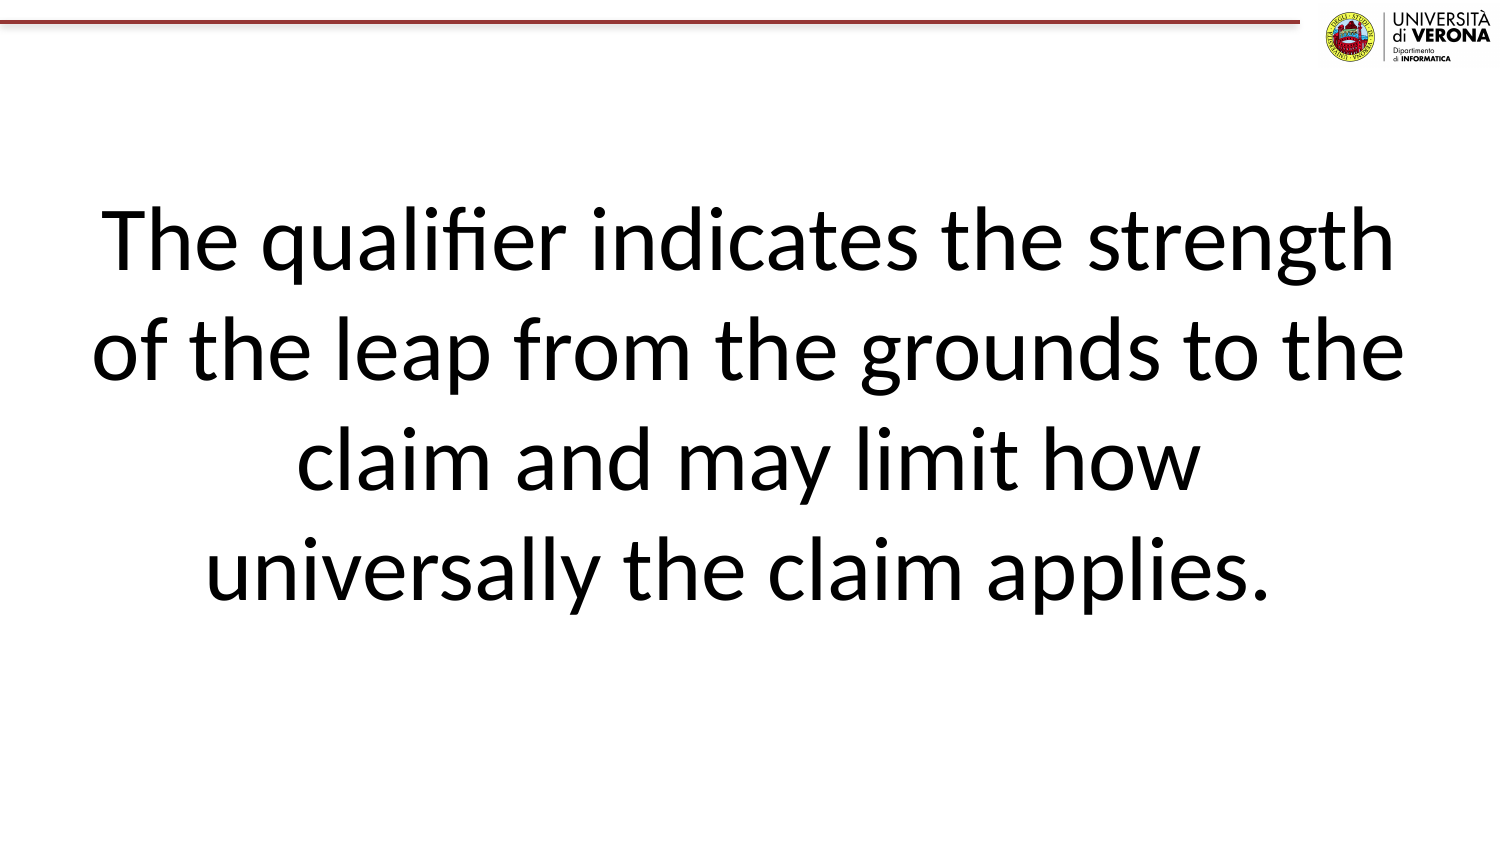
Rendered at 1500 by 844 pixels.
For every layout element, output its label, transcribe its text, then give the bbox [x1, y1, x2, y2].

picture [1318, 3, 1500, 68]
title The qualifier indicates the strength of the leap from the grounds to the claim and may limit how universally the claim applies. [75, 328, 1425, 469]
